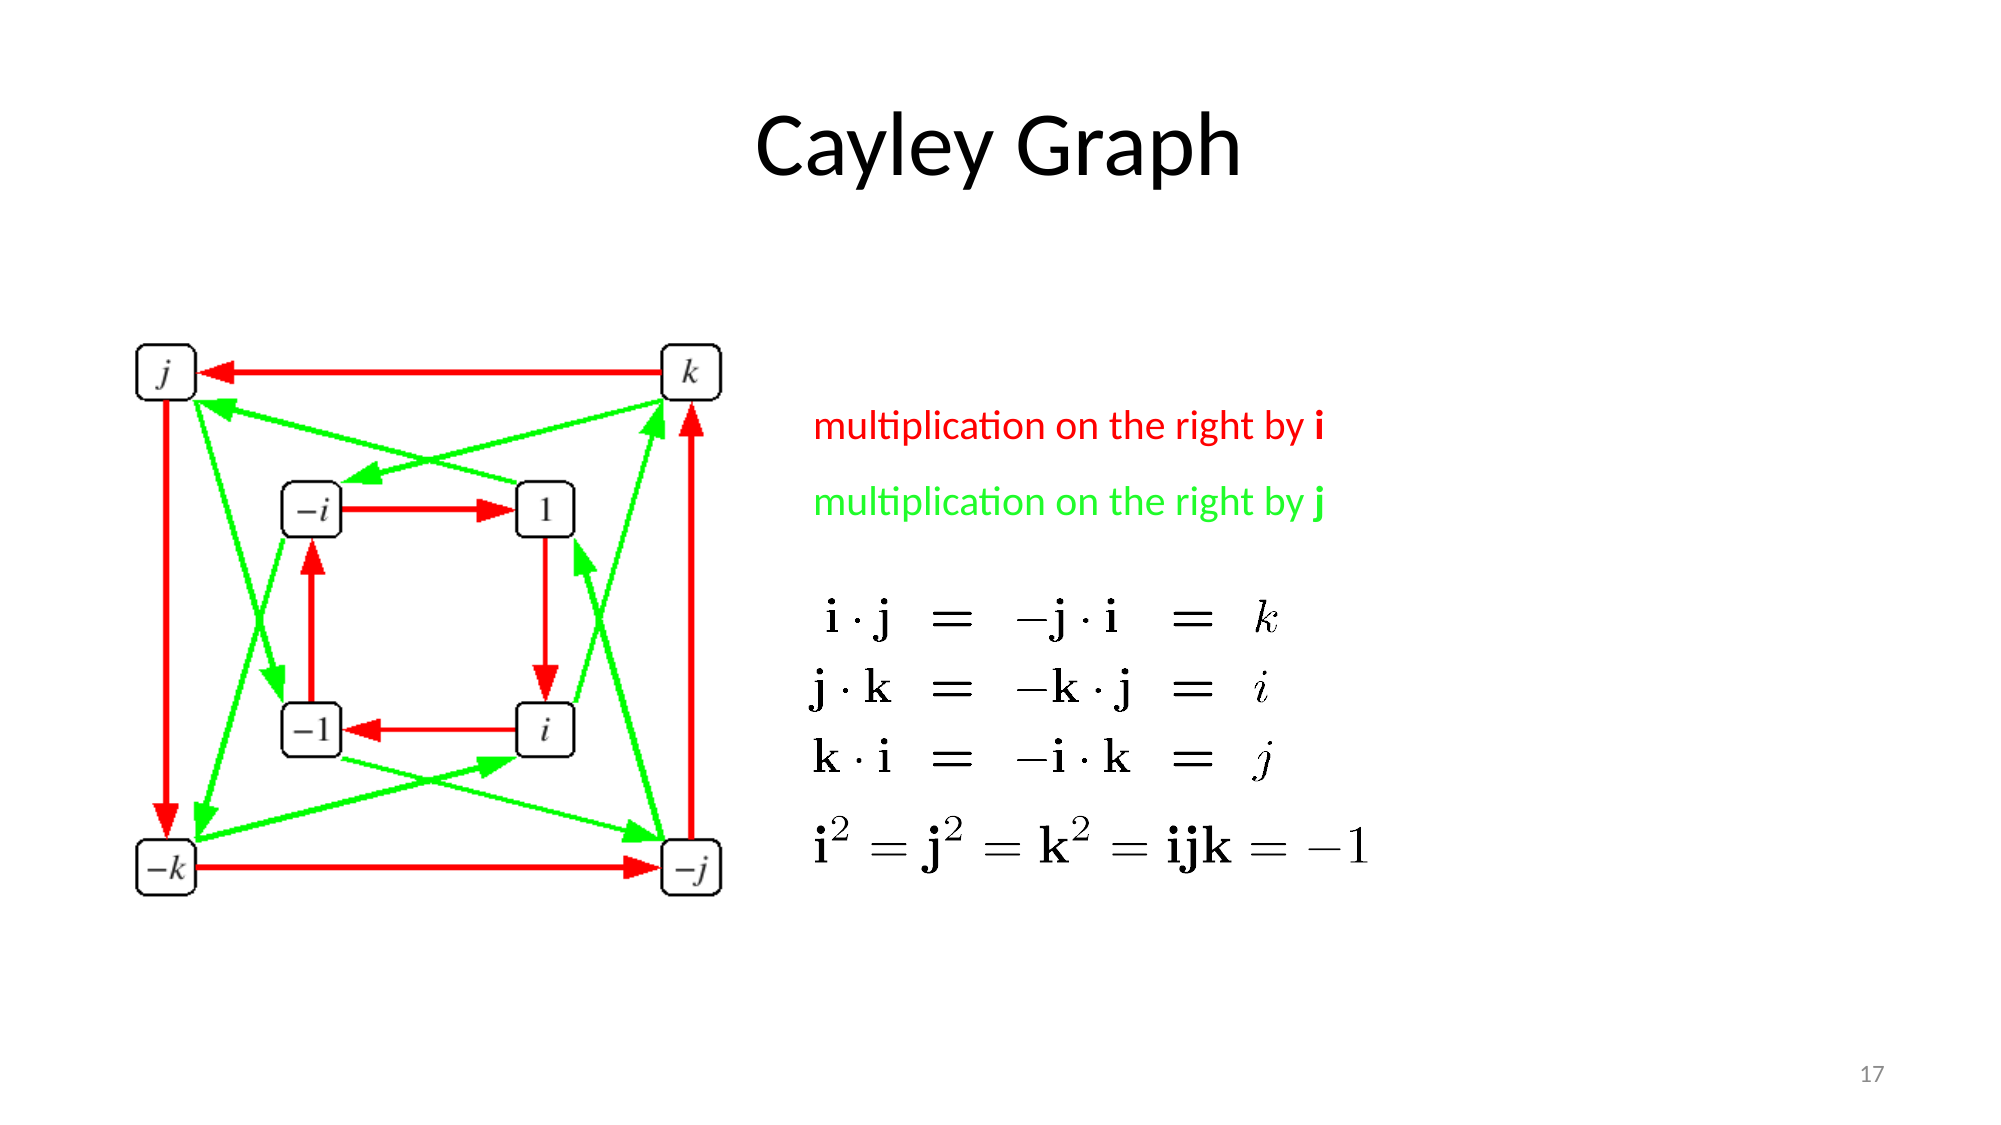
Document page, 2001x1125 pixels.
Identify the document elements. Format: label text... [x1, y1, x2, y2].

slide_number 17 [1433, 1042, 1900, 1103]
picture [133, 342, 728, 901]
picture [807, 597, 1279, 782]
text_box multiplication on the right by j [798, 466, 1341, 532]
title Cayley Graph [99, 45, 1900, 233]
text_box multiplication on the right by i [798, 390, 1340, 456]
picture [810, 810, 1372, 875]
